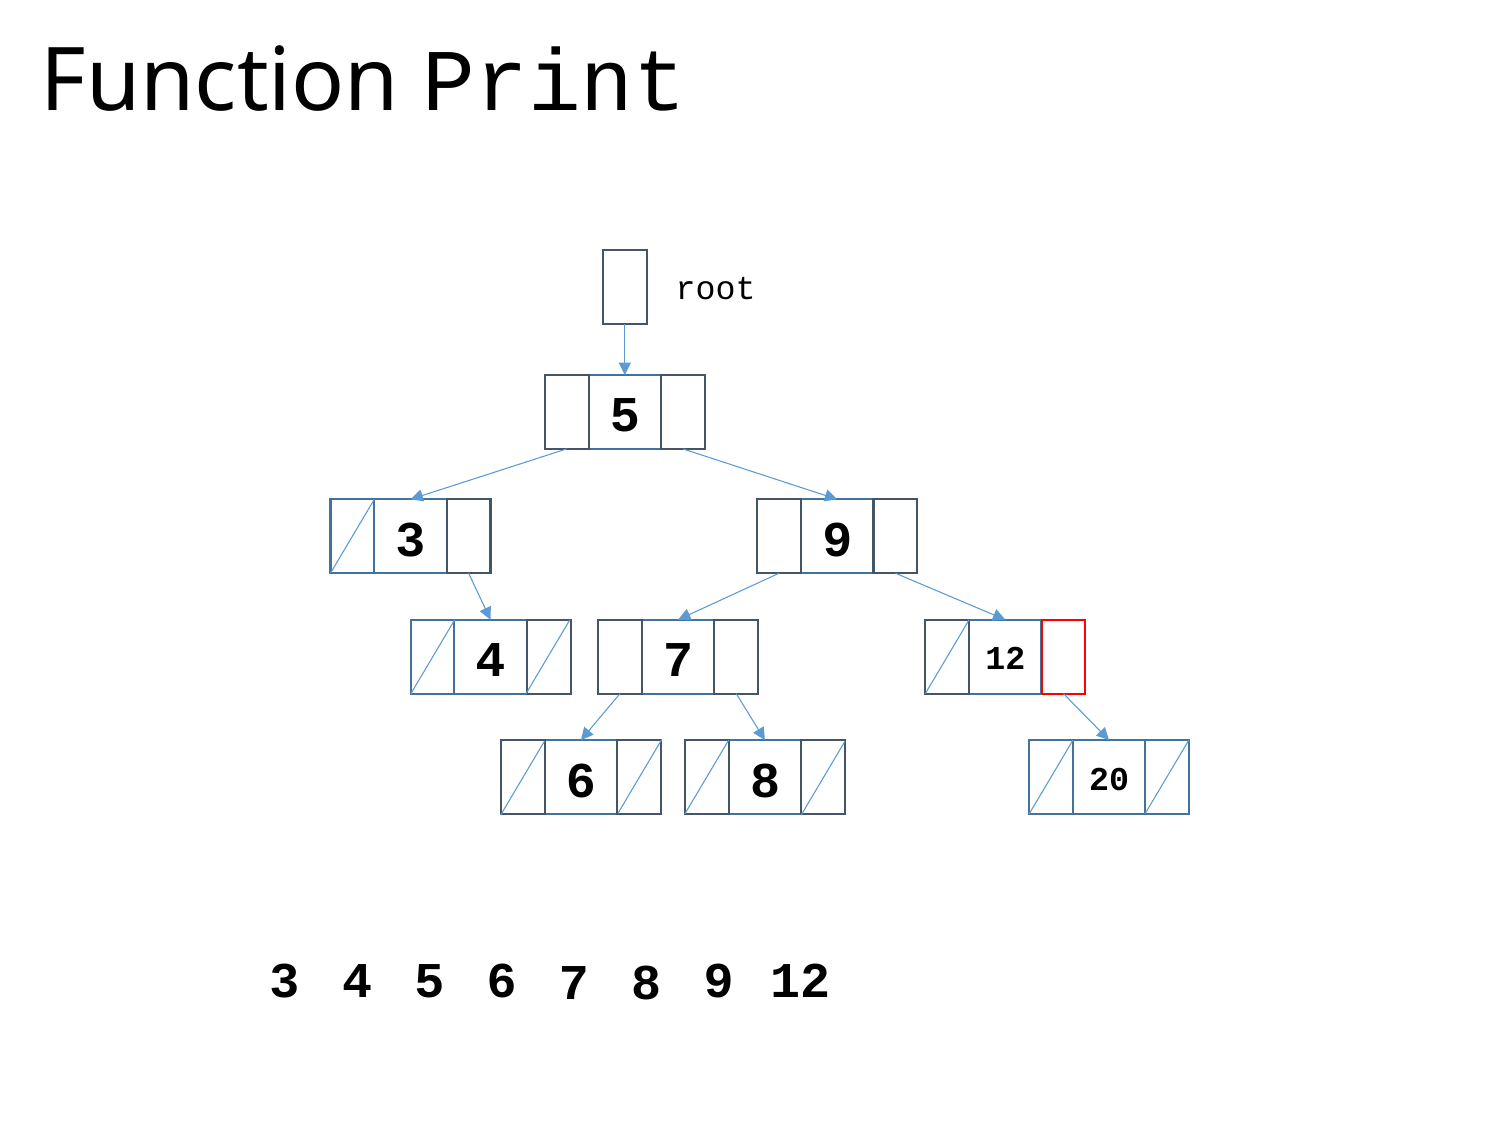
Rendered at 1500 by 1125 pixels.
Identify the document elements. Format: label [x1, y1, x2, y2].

text_box [660, 258, 980, 314]
text_box [247, 939, 846, 1017]
title [25, 26, 1469, 138]
text_box [329, 249, 1190, 816]
